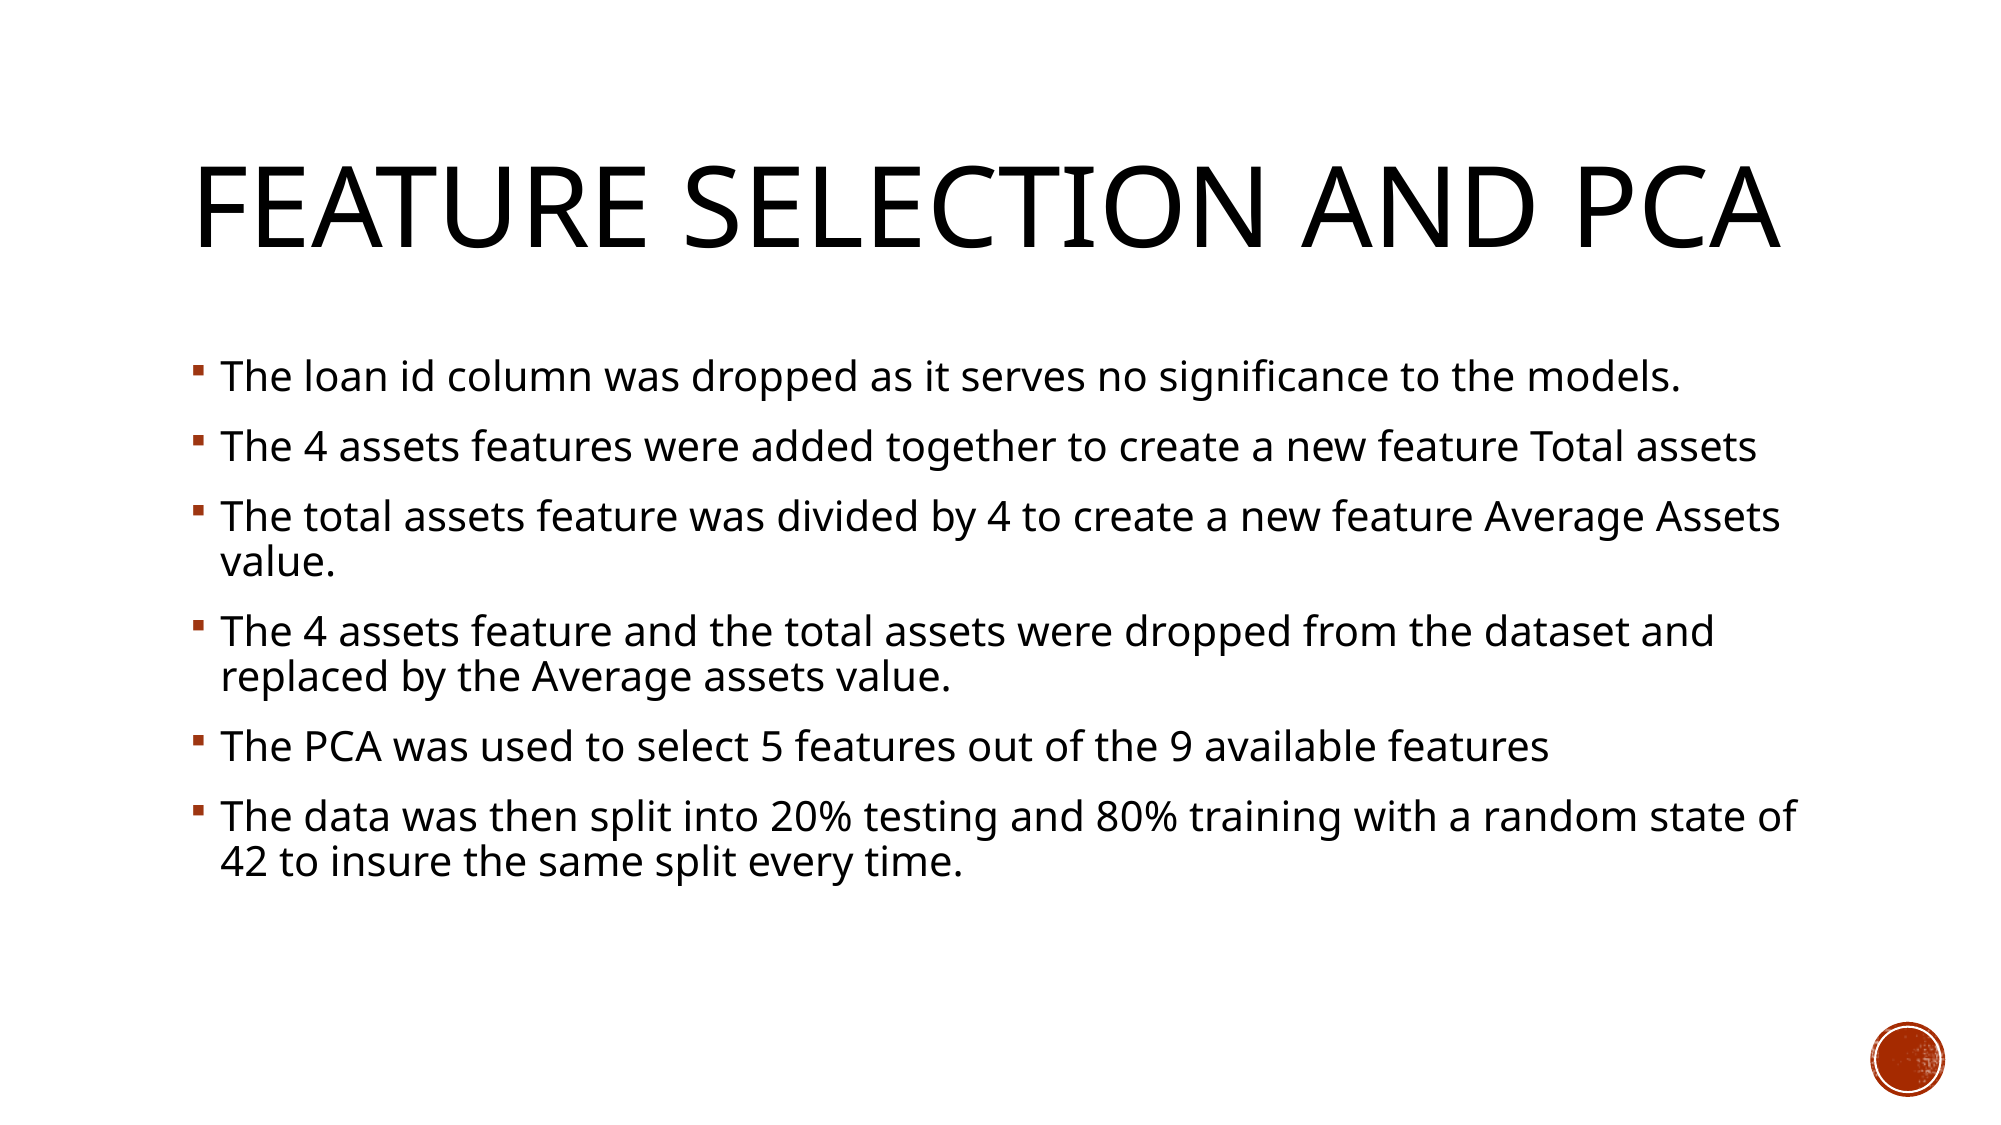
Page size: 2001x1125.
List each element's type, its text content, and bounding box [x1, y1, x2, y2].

list The loan id column was dropped as it serves no significance to the models. The 4 assets features were added together to create a new feature Total assets The total assets feature was divided by 4 to create a new feature Average Assets value. The 4 assets feature and the total assets were dropped from the dataset and replaced by the Average assets value. The PCA was used to select 5 features out of the 9 available features The data was then split into 20% testing and 80% training with a random state of 42 to insure the same split every time. [175, 348, 1826, 1013]
title Feature selection and pca [175, 79, 1826, 344]
